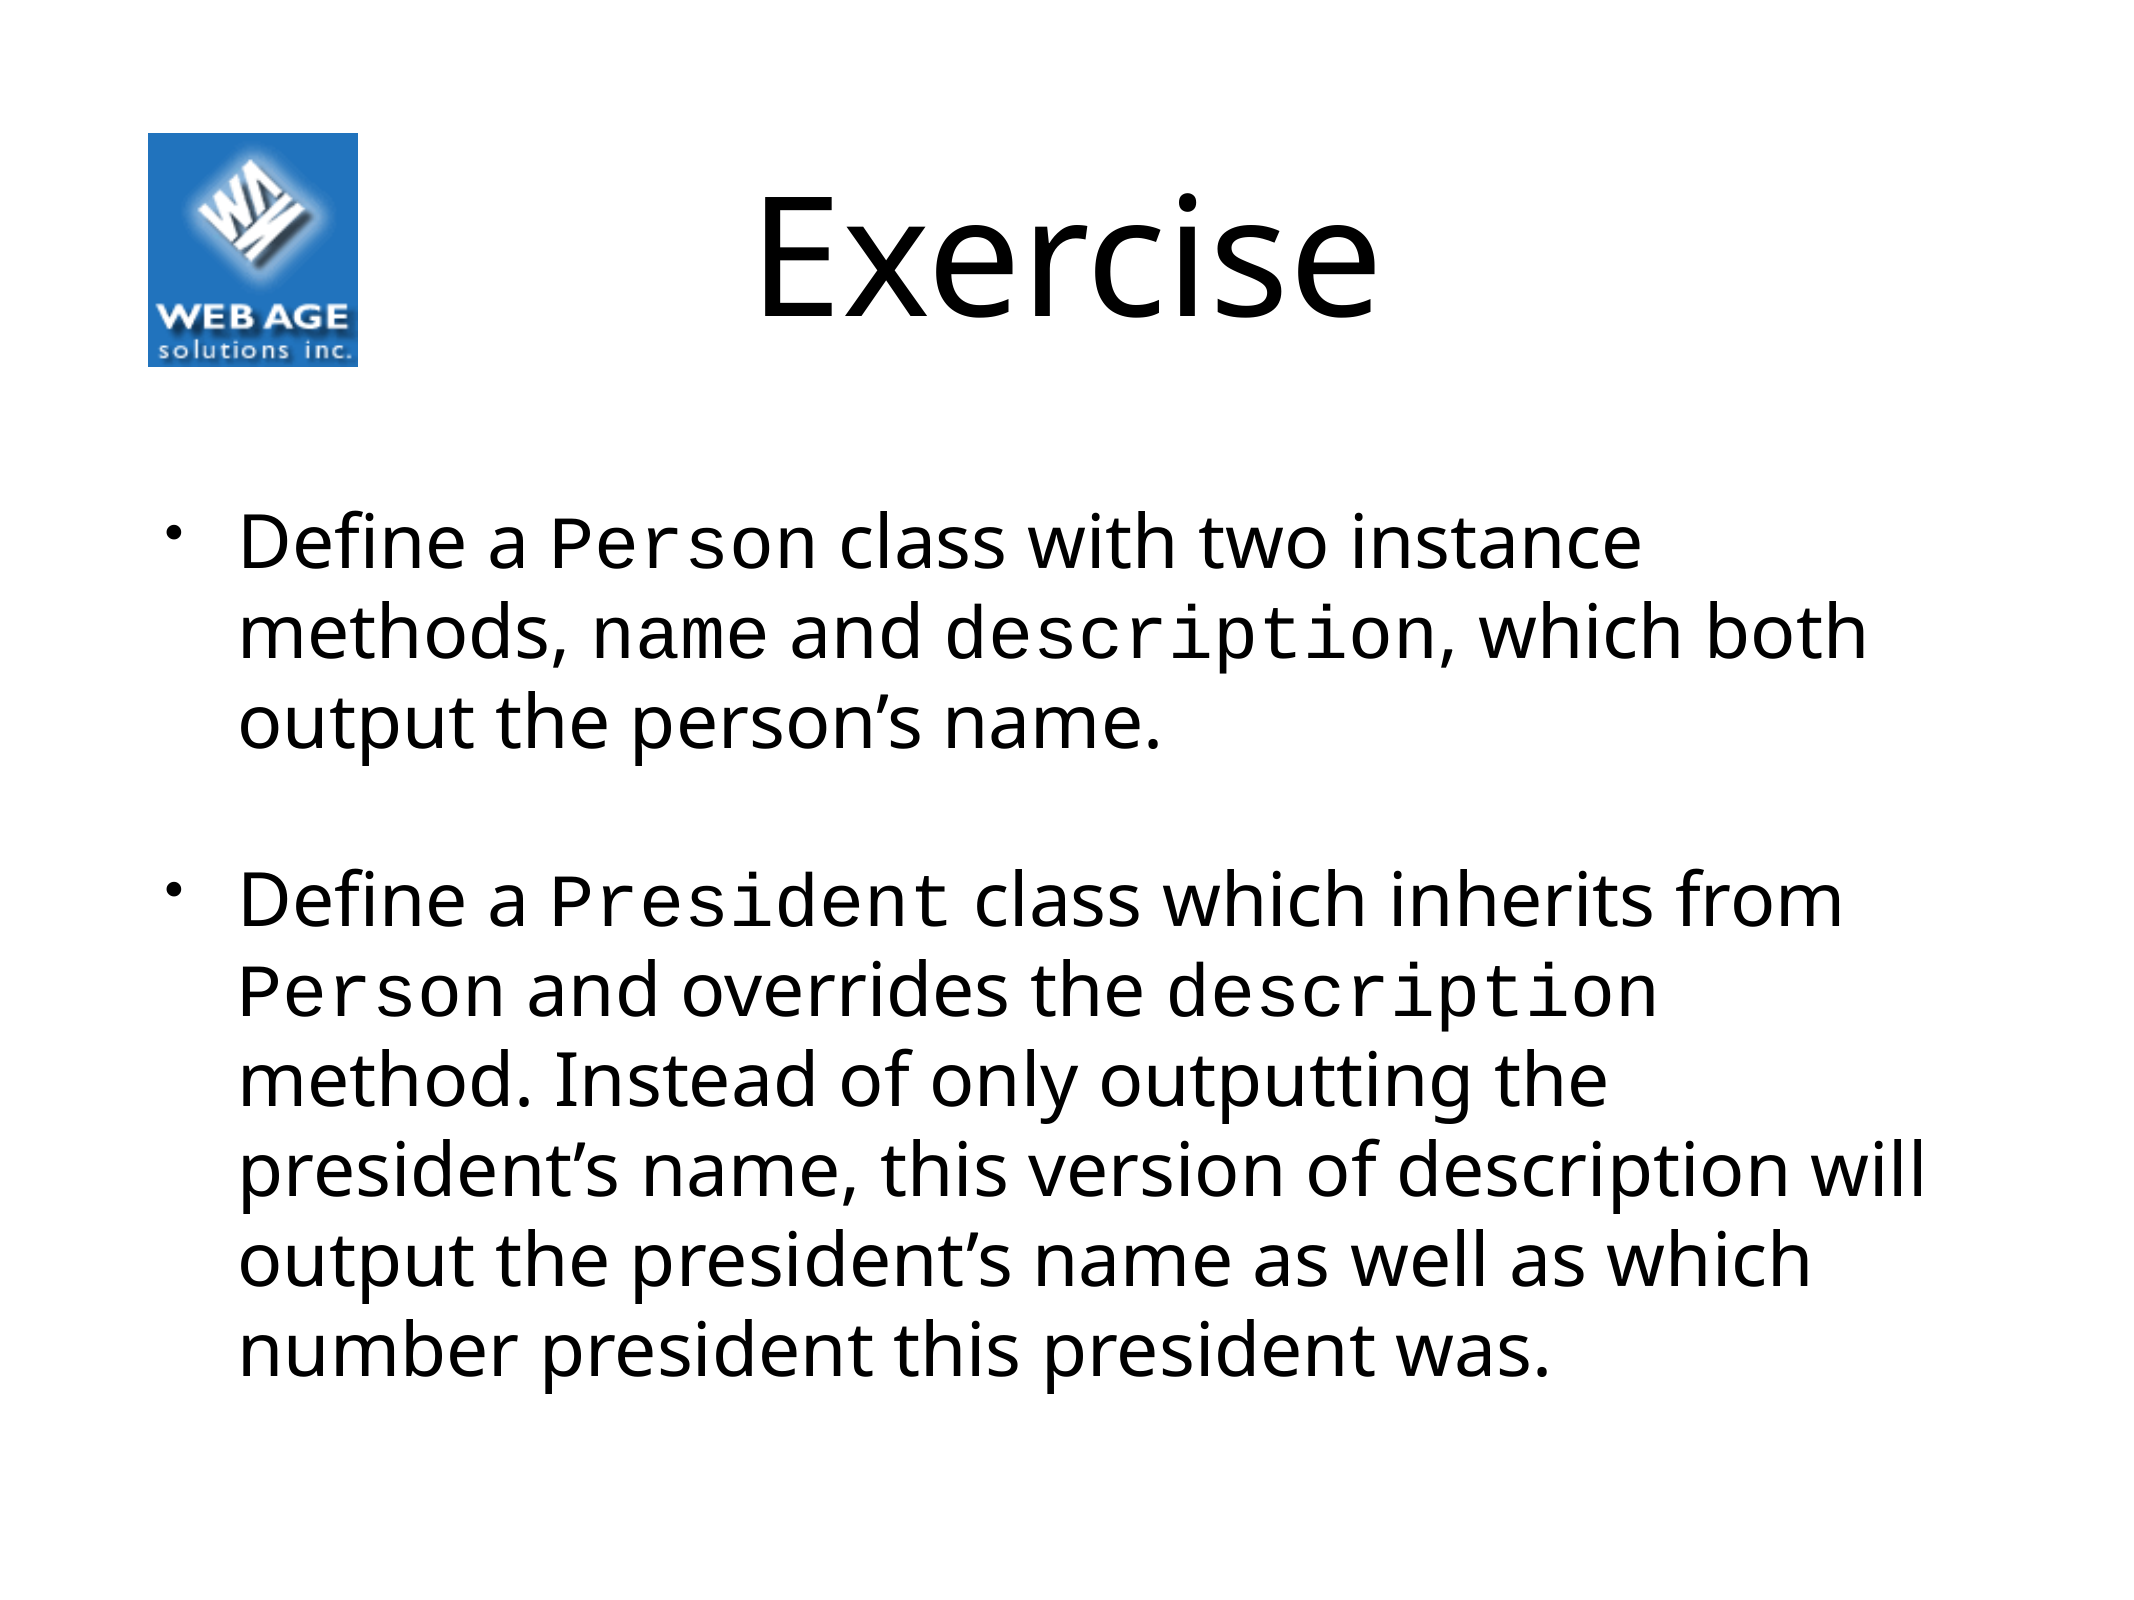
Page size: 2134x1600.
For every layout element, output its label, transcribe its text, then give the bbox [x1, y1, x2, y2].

title Exercise [155, 72, 1978, 426]
picture [148, 133, 358, 367]
list Define a Person class with two instance methods, name and description, which both output the person’s name. Define a President class which inherits from Person and overrides the description method. Instead of only outputting the president’s name, this version of description will output the president’s name as well as which number president this president was. [155, 426, 1978, 1459]
